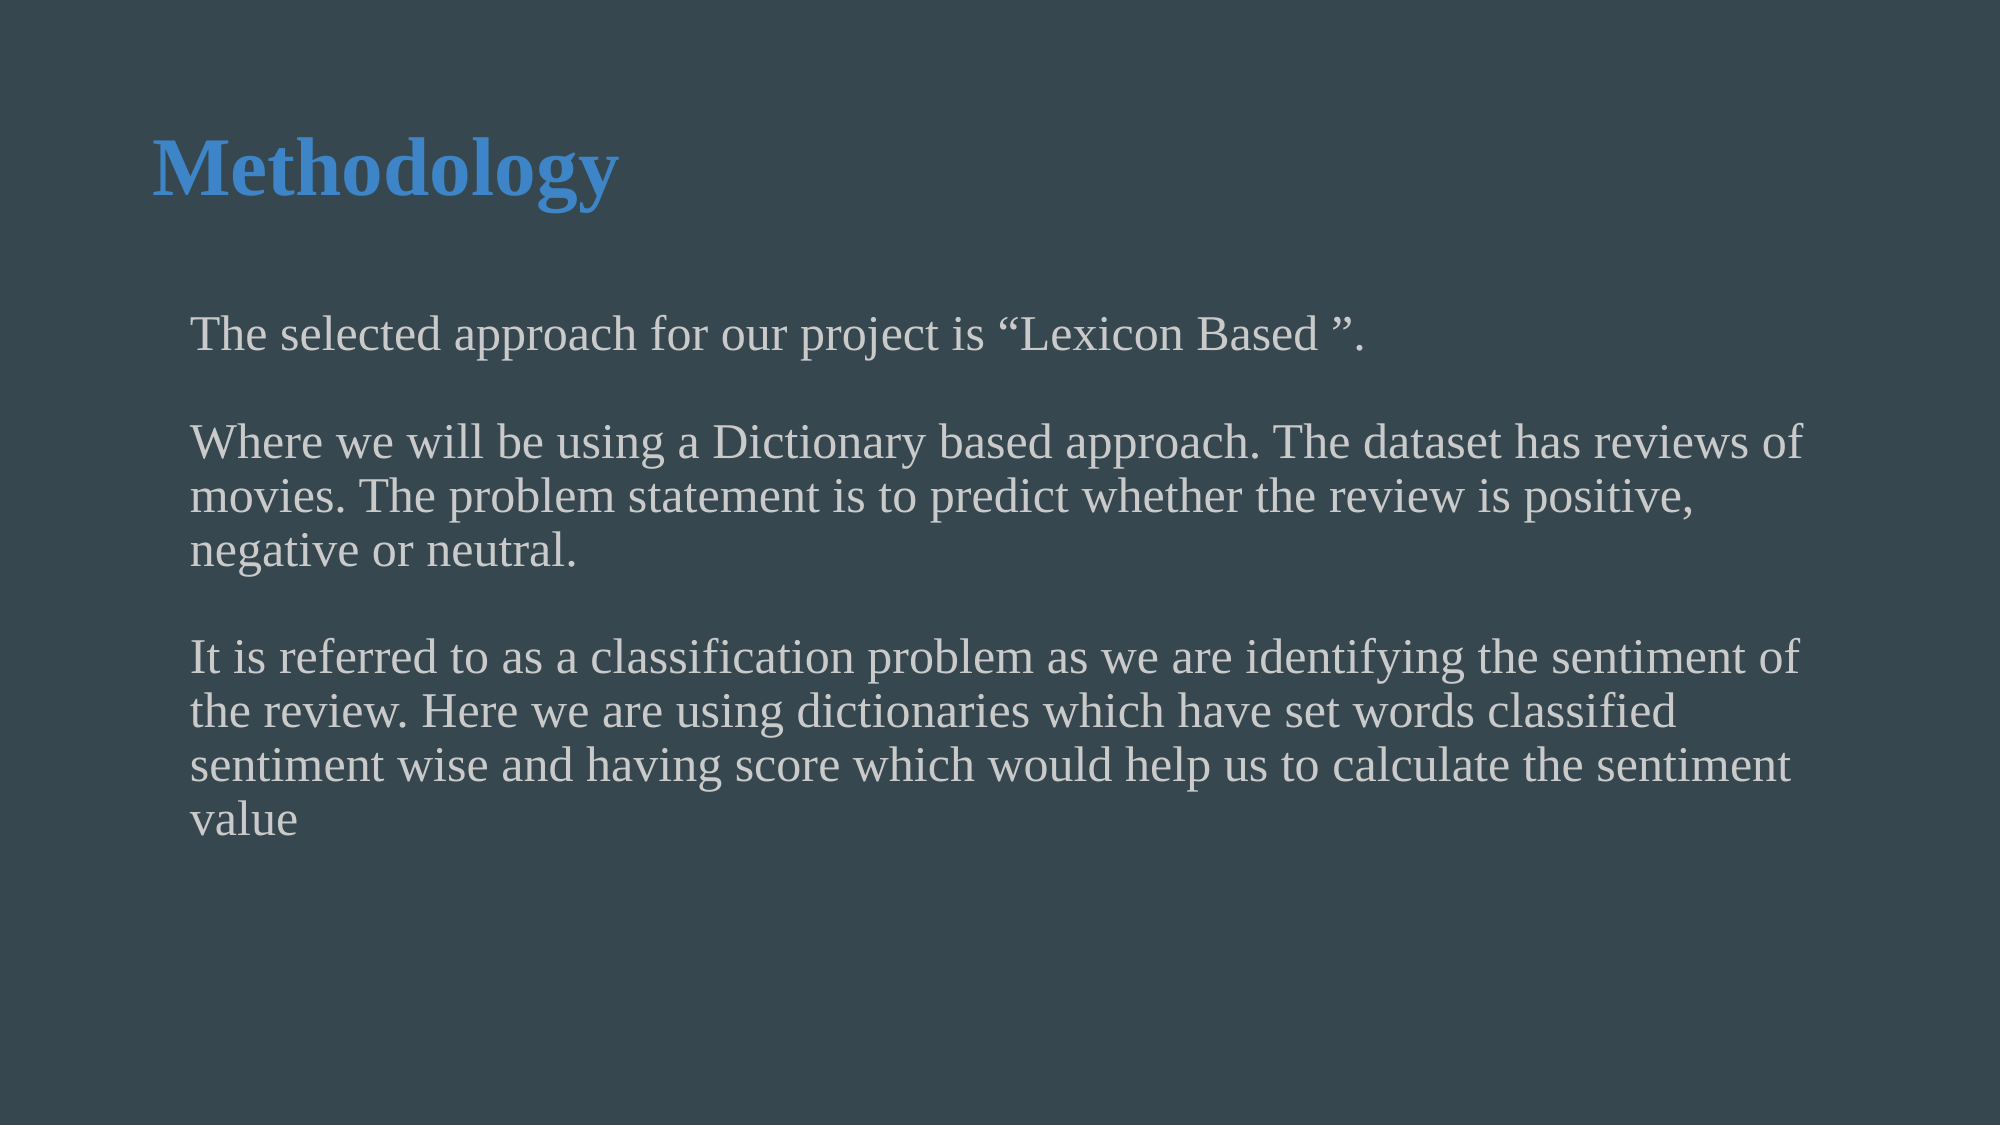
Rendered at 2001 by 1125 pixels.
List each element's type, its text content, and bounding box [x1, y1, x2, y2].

title Methodology [137, 59, 1863, 278]
list The selected approach for our project is “Lexicon Based ”. Where we will be using a Dictionary based approach. The dataset has reviews of movies. The problem statement is to predict whether the review is positive, negative or neutral. It is referred to as a classification problem as we are identifying the sentiment of the review. Here we are using dictionaries which have set words classified sentiment wise and having score which would help us to calculate the sentiment value [137, 299, 1863, 1014]
